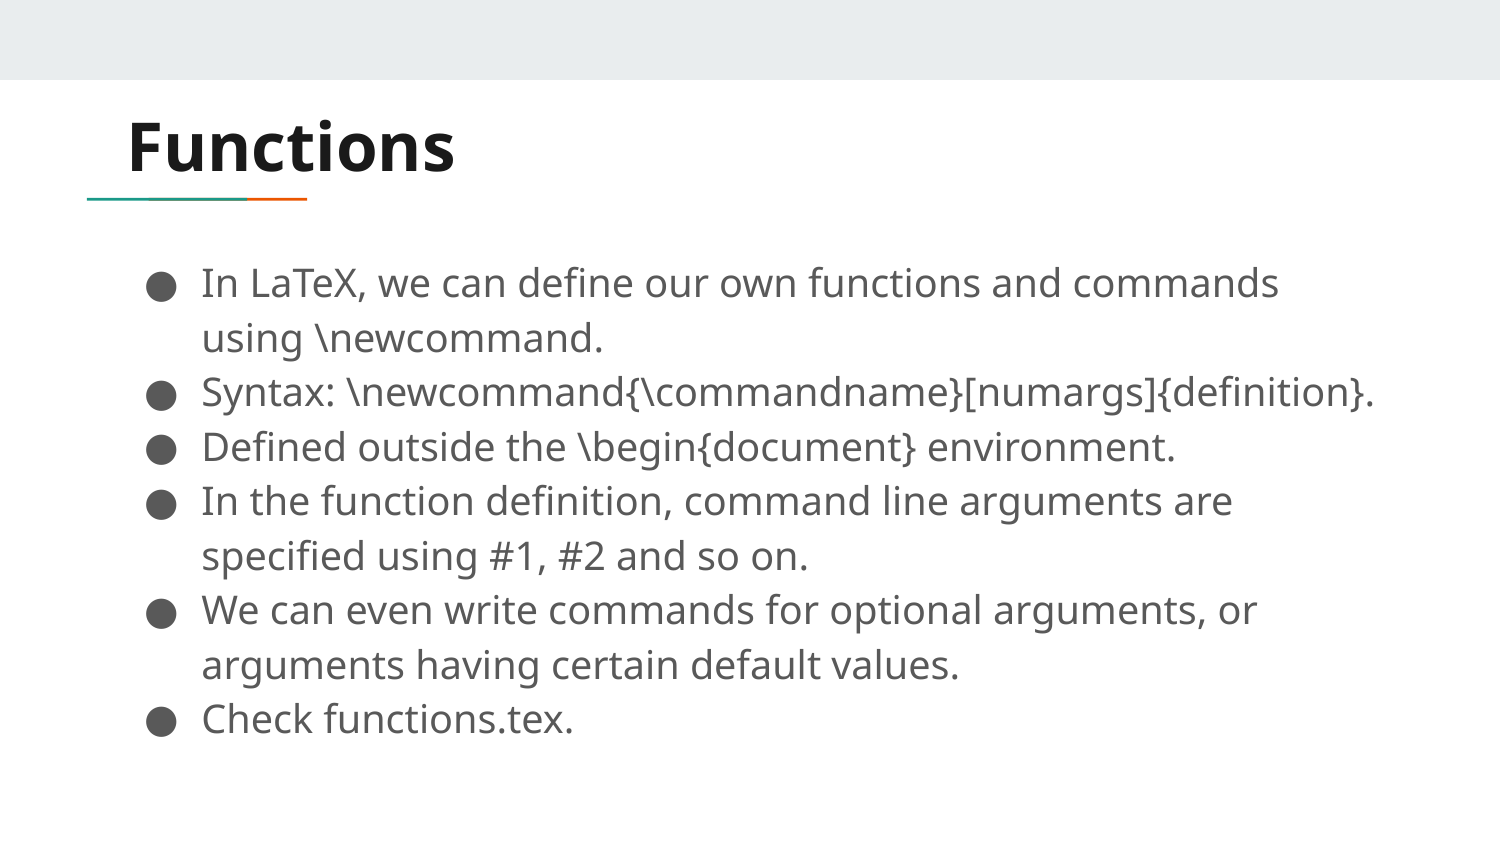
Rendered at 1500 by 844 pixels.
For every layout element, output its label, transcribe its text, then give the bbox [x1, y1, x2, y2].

list In LaTeX, we can define our own functions and commands using \newcommand. Syntax: \newcommand{\commandname}[numargs]{definition}. Defined outside the \begin{document} environment. In the function definition, command line arguments are specified using #1, #2 and so on. We can even write commands for optional arguments, or arguments having certain default values. Check functions.tex. [111, 236, 1397, 794]
title Functions [111, 88, 1373, 177]
